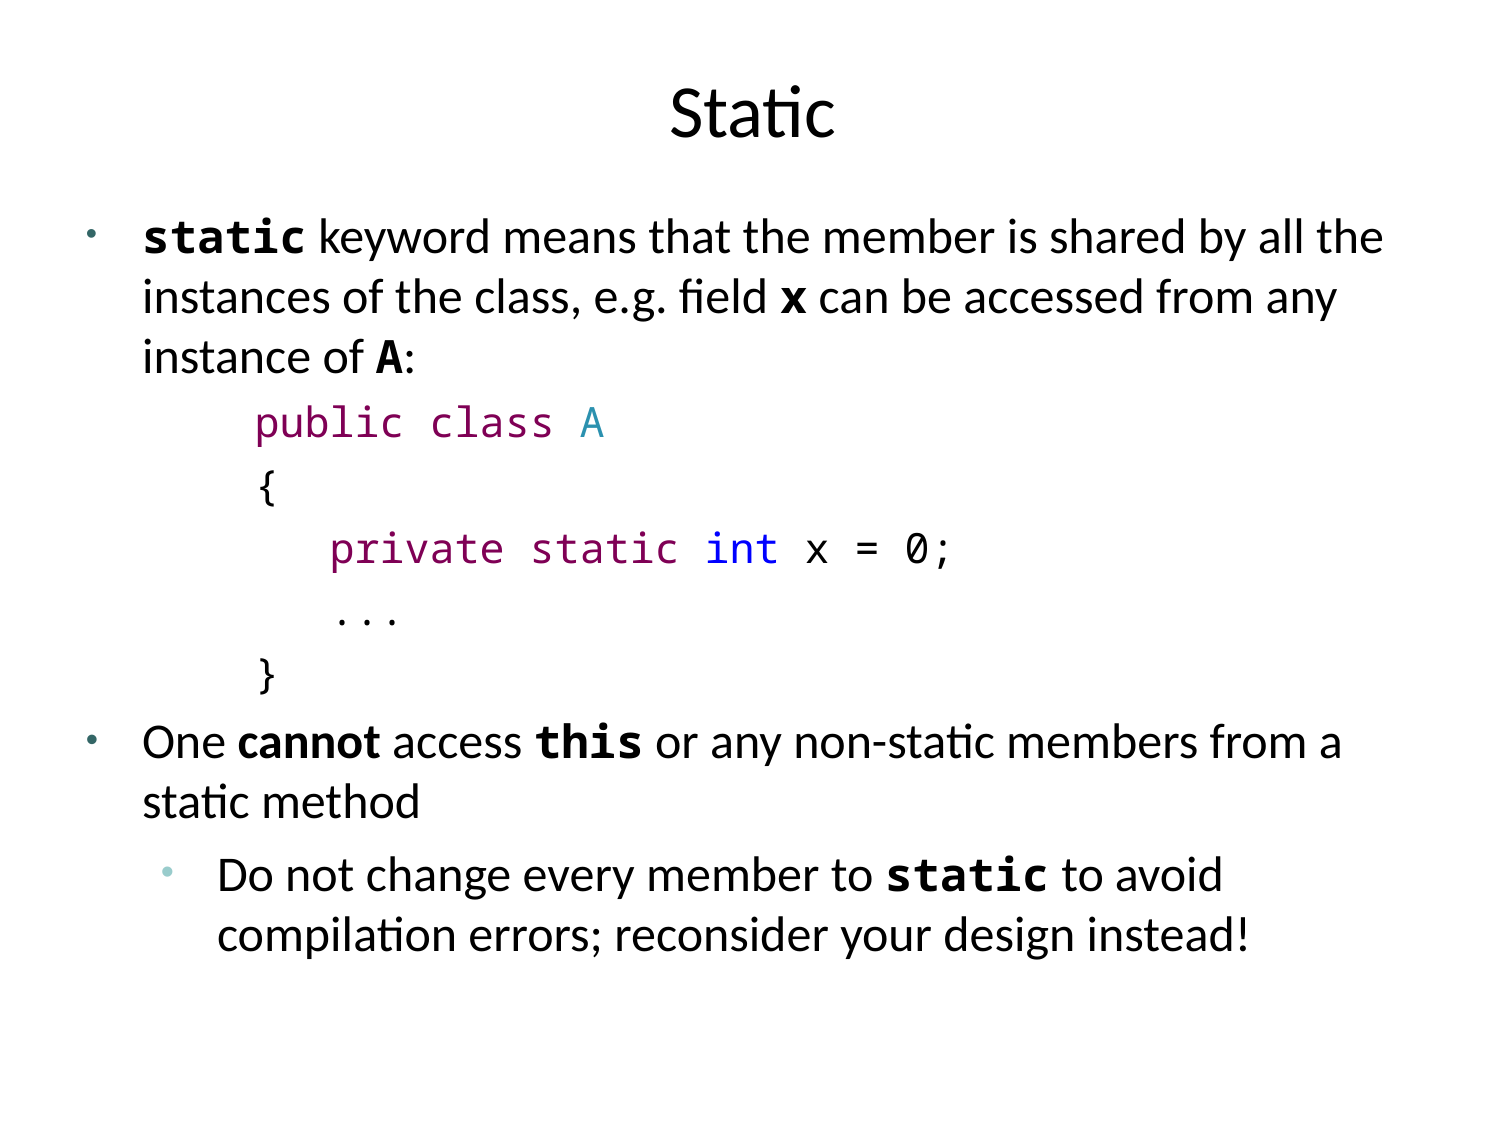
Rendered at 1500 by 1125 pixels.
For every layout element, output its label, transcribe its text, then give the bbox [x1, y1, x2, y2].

title Static [76, 62, 1430, 154]
list static keyword means that the member is shared by all the instances of the class, e.g. field x can be accessed from any instance of A: public class A { private static int x = 0; ... } One cannot access this or any non-static members from a static method Do not change every member to static to avoid compilation errors; reconsider your design instead! [70, 196, 1436, 1108]
